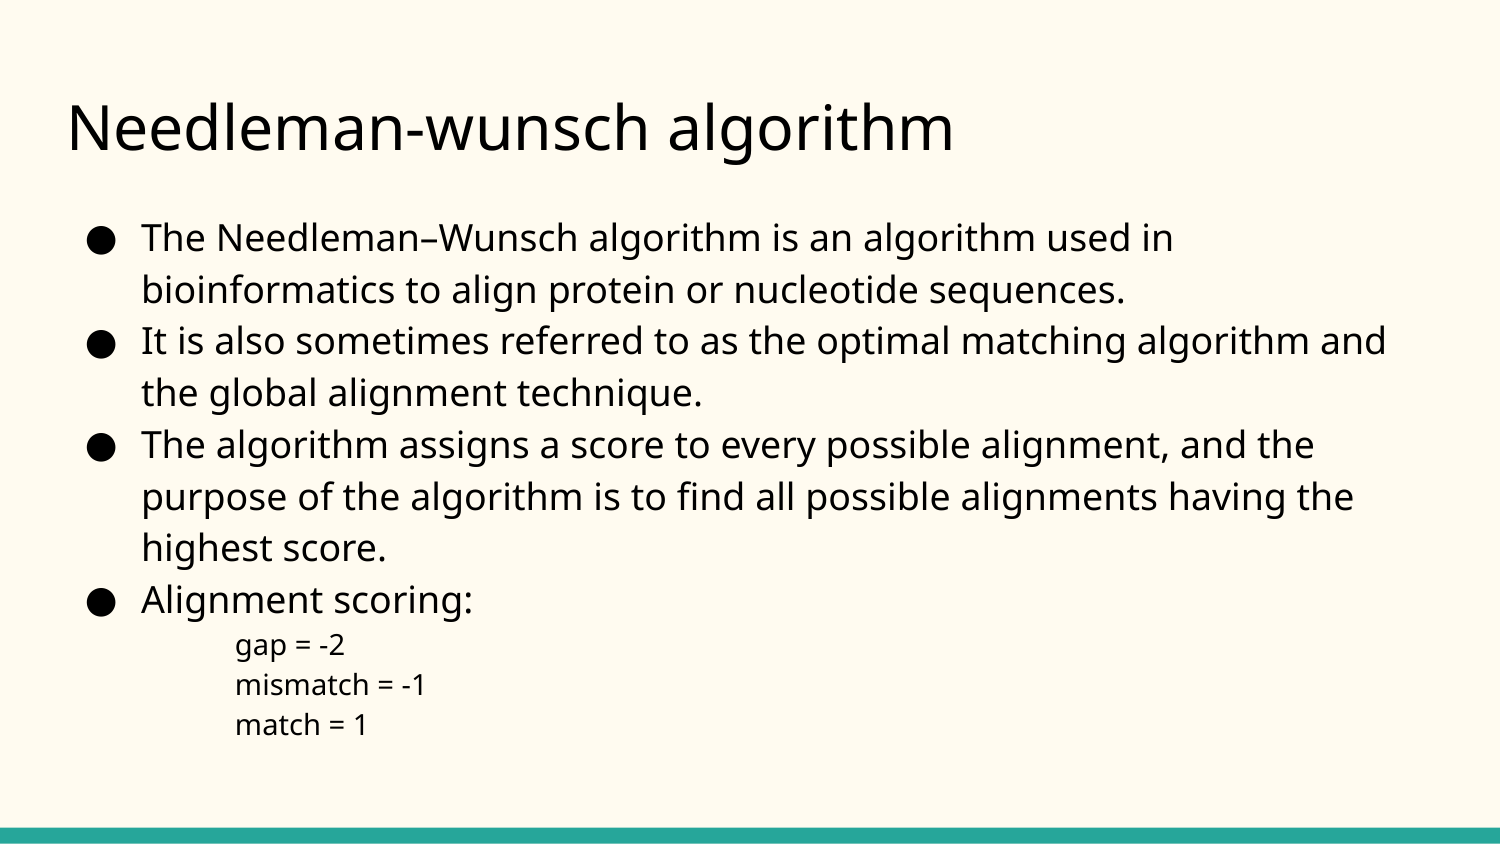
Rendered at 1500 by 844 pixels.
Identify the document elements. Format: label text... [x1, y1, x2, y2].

title Needleman-wunsch algorithm [51, 72, 1449, 174]
list The Needleman–Wunsch algorithm is an algorithm used in bioinformatics to align protein or nucleotide sequences. It is also sometimes referred to as the optimal matching algorithm and the global alignment technique. The algorithm assigns a score to every possible alignment, and the purpose of the algorithm is to find all possible alignments having the highest score. Alignment scoring: gap = -2 mismatch = -1 match = 1 [51, 192, 1449, 750]
